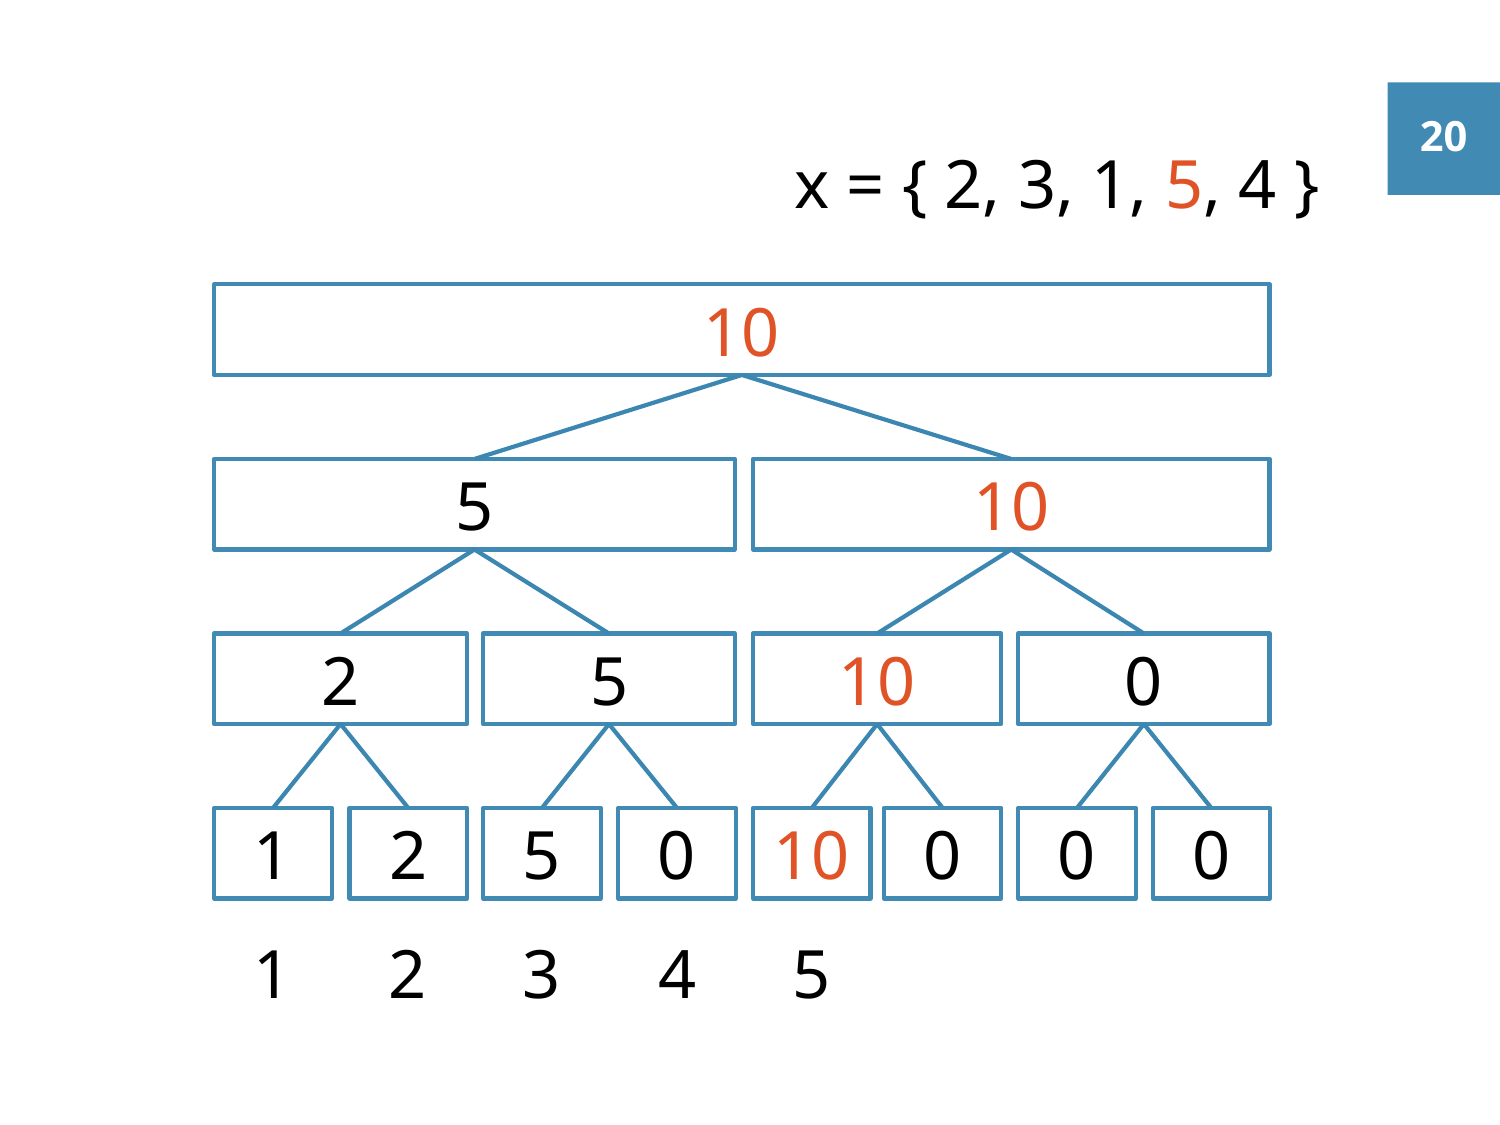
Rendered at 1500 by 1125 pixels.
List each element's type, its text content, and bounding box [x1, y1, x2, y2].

text_box 1 [212, 806, 334, 901]
text_box 5 [777, 923, 846, 1019]
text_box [272, 723, 339, 809]
text_box 2 [212, 631, 469, 726]
text_box 0 [616, 806, 738, 901]
text_box 0 [1016, 631, 1272, 726]
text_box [1021, 548, 1145, 634]
text_box x = { 2, 3, 1, 5, 4 } [779, 135, 1335, 230]
text_box 3 [507, 923, 576, 1019]
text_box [541, 723, 607, 809]
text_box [811, 723, 875, 809]
text_box 10 [751, 631, 1003, 726]
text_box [741, 374, 1012, 460]
text_box 1 [239, 923, 307, 1019]
text_box 10 [751, 457, 1272, 552]
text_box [473, 374, 740, 460]
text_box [474, 548, 610, 634]
text_box 4 [643, 923, 712, 1019]
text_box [340, 723, 409, 809]
text_box 2 [347, 806, 469, 901]
text_box 5 [481, 806, 603, 901]
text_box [876, 723, 944, 809]
text_box 0 [1016, 806, 1138, 901]
text_box 10 [212, 282, 1272, 377]
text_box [608, 723, 678, 809]
text_box 0 [1151, 806, 1272, 901]
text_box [876, 548, 1012, 634]
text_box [340, 548, 472, 634]
text_box 10 [751, 806, 873, 901]
text_box 5 [212, 457, 737, 552]
text_box 2 [373, 923, 442, 1019]
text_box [1143, 723, 1212, 809]
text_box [1076, 723, 1142, 809]
text_box 5 [481, 631, 737, 726]
text_box 0 [882, 806, 1003, 901]
